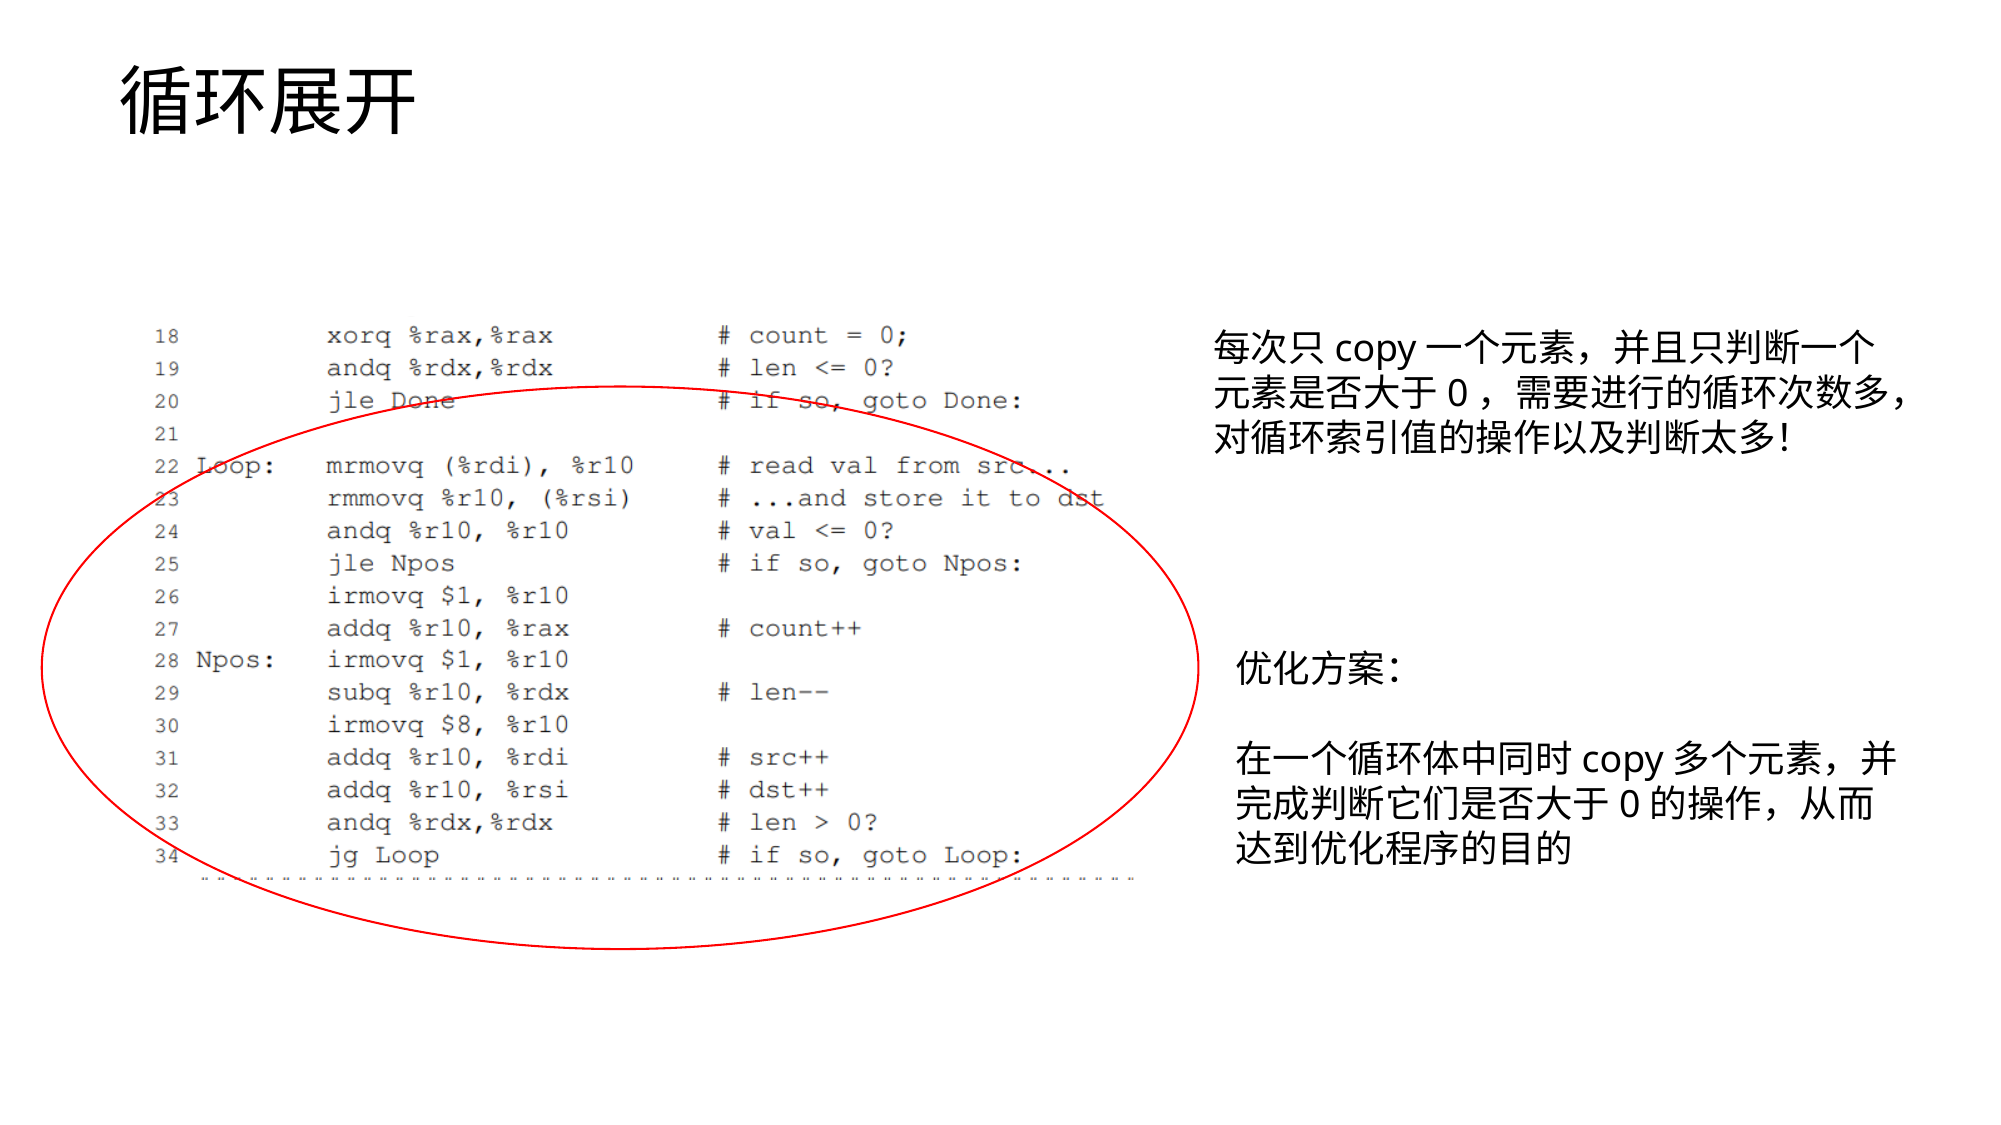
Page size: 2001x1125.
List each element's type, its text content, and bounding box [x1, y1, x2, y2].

text_box [1134, 537, 1200, 799]
picture [145, 316, 1134, 880]
text_box 循环展开 [103, 46, 434, 151]
text_box 每次只copy一个元素，并且只判断一个元素是否大于0，需要进行的循环次数多，对循环索引值的操作以及判断太多！ [1198, 316, 1915, 467]
text_box 优化方案： 在一个循环体中同时copy多个元素，并完成判断它们是否大于0的操作，从而达到优化程序的目的 [1220, 637, 1915, 878]
text_box [237, 880, 1003, 951]
text_box [40, 506, 145, 830]
